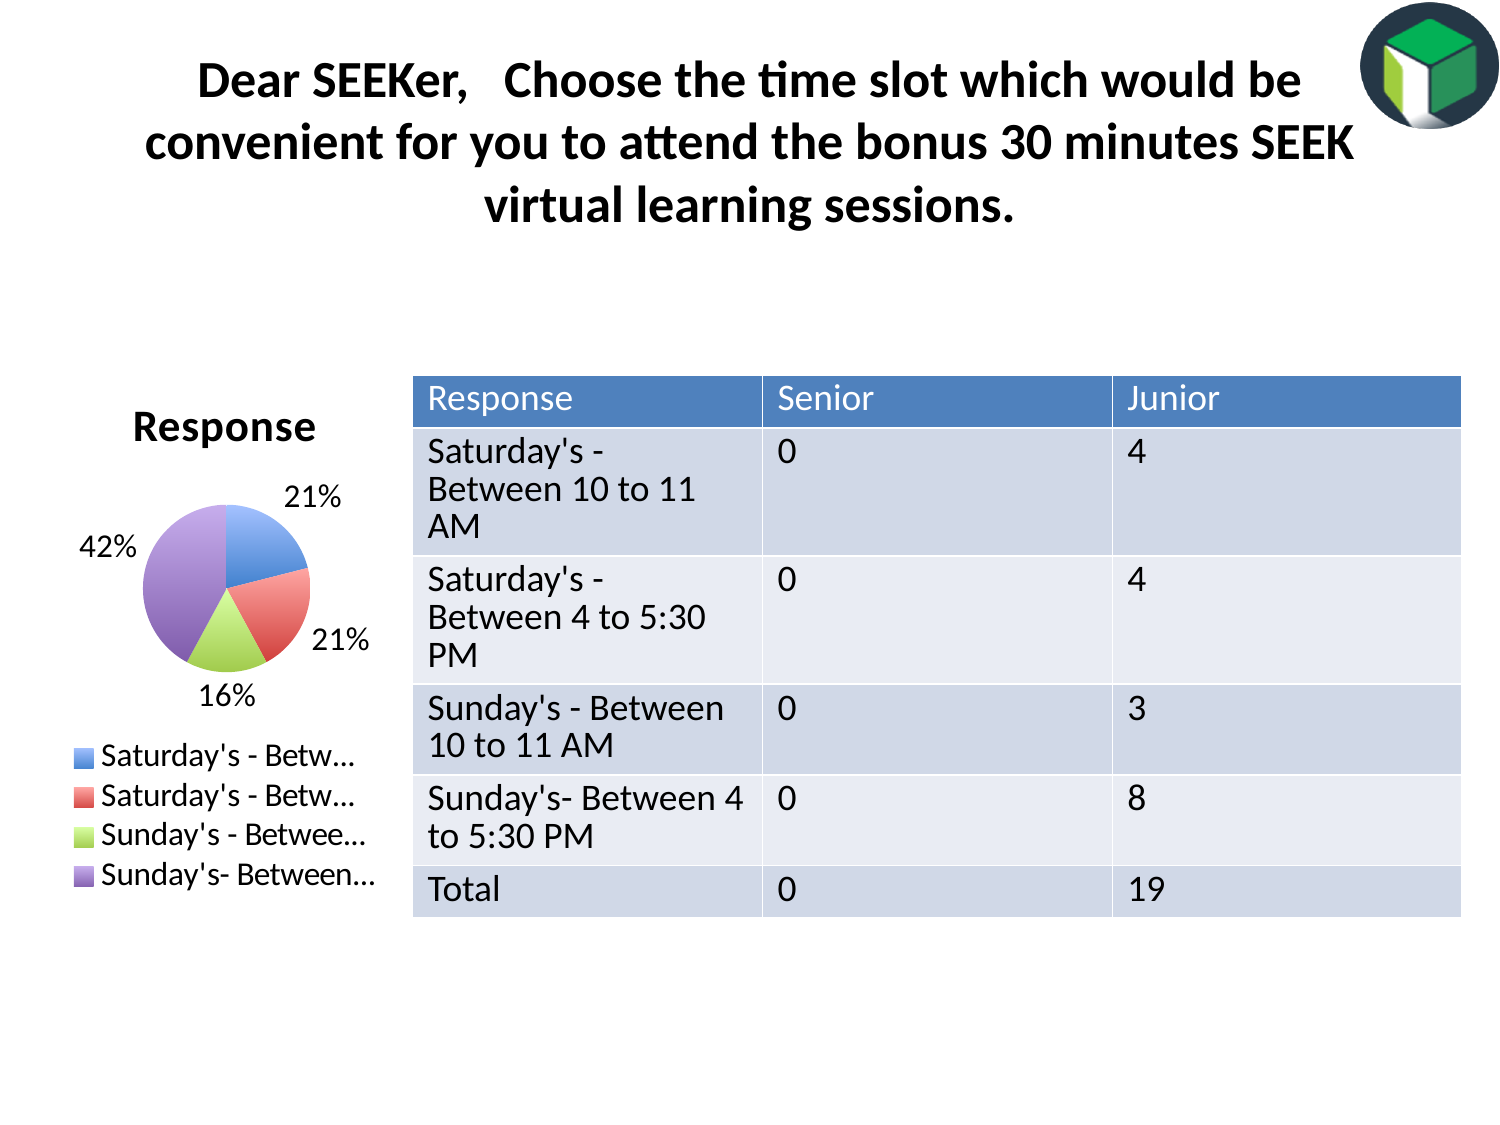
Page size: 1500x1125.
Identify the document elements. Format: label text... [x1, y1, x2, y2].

table_cell 0 [763, 557, 1112, 683]
table_cell Sunday's - Between 10 to 11 AM [454, 685, 762, 774]
table_header Senior [763, 376, 1112, 427]
table_cell 4 [1113, 429, 1461, 555]
table_cell Saturday's - Between 10 to 11 AM [454, 429, 762, 555]
table_cell 0 [763, 776, 1112, 865]
table_header Junior [1113, 376, 1461, 427]
table_cell Saturday's - Between 4 to 5:30 PM [454, 557, 762, 683]
table_header Response [452, 376, 762, 427]
table_cell 3 [1113, 685, 1461, 774]
table_cell 0 [763, 685, 1112, 774]
table_cell 0 [763, 429, 1112, 555]
chart [0, 374, 451, 901]
table_cell 8 [1113, 776, 1461, 865]
table_cell Total [413, 866, 762, 917]
table_cell 4 [1113, 557, 1461, 683]
title Dear SEEKer, Choose the time slot which would be convenient for you to attend the bonus 30 minutes SEEK virtual learning sessions. [75, 45, 1425, 233]
table_cell 19 [1113, 866, 1461, 917]
picture [1360, 2, 1499, 130]
table_cell Sunday's- Between 4 to 5:30 PM [454, 776, 762, 865]
table_cell 0 [763, 866, 1112, 917]
